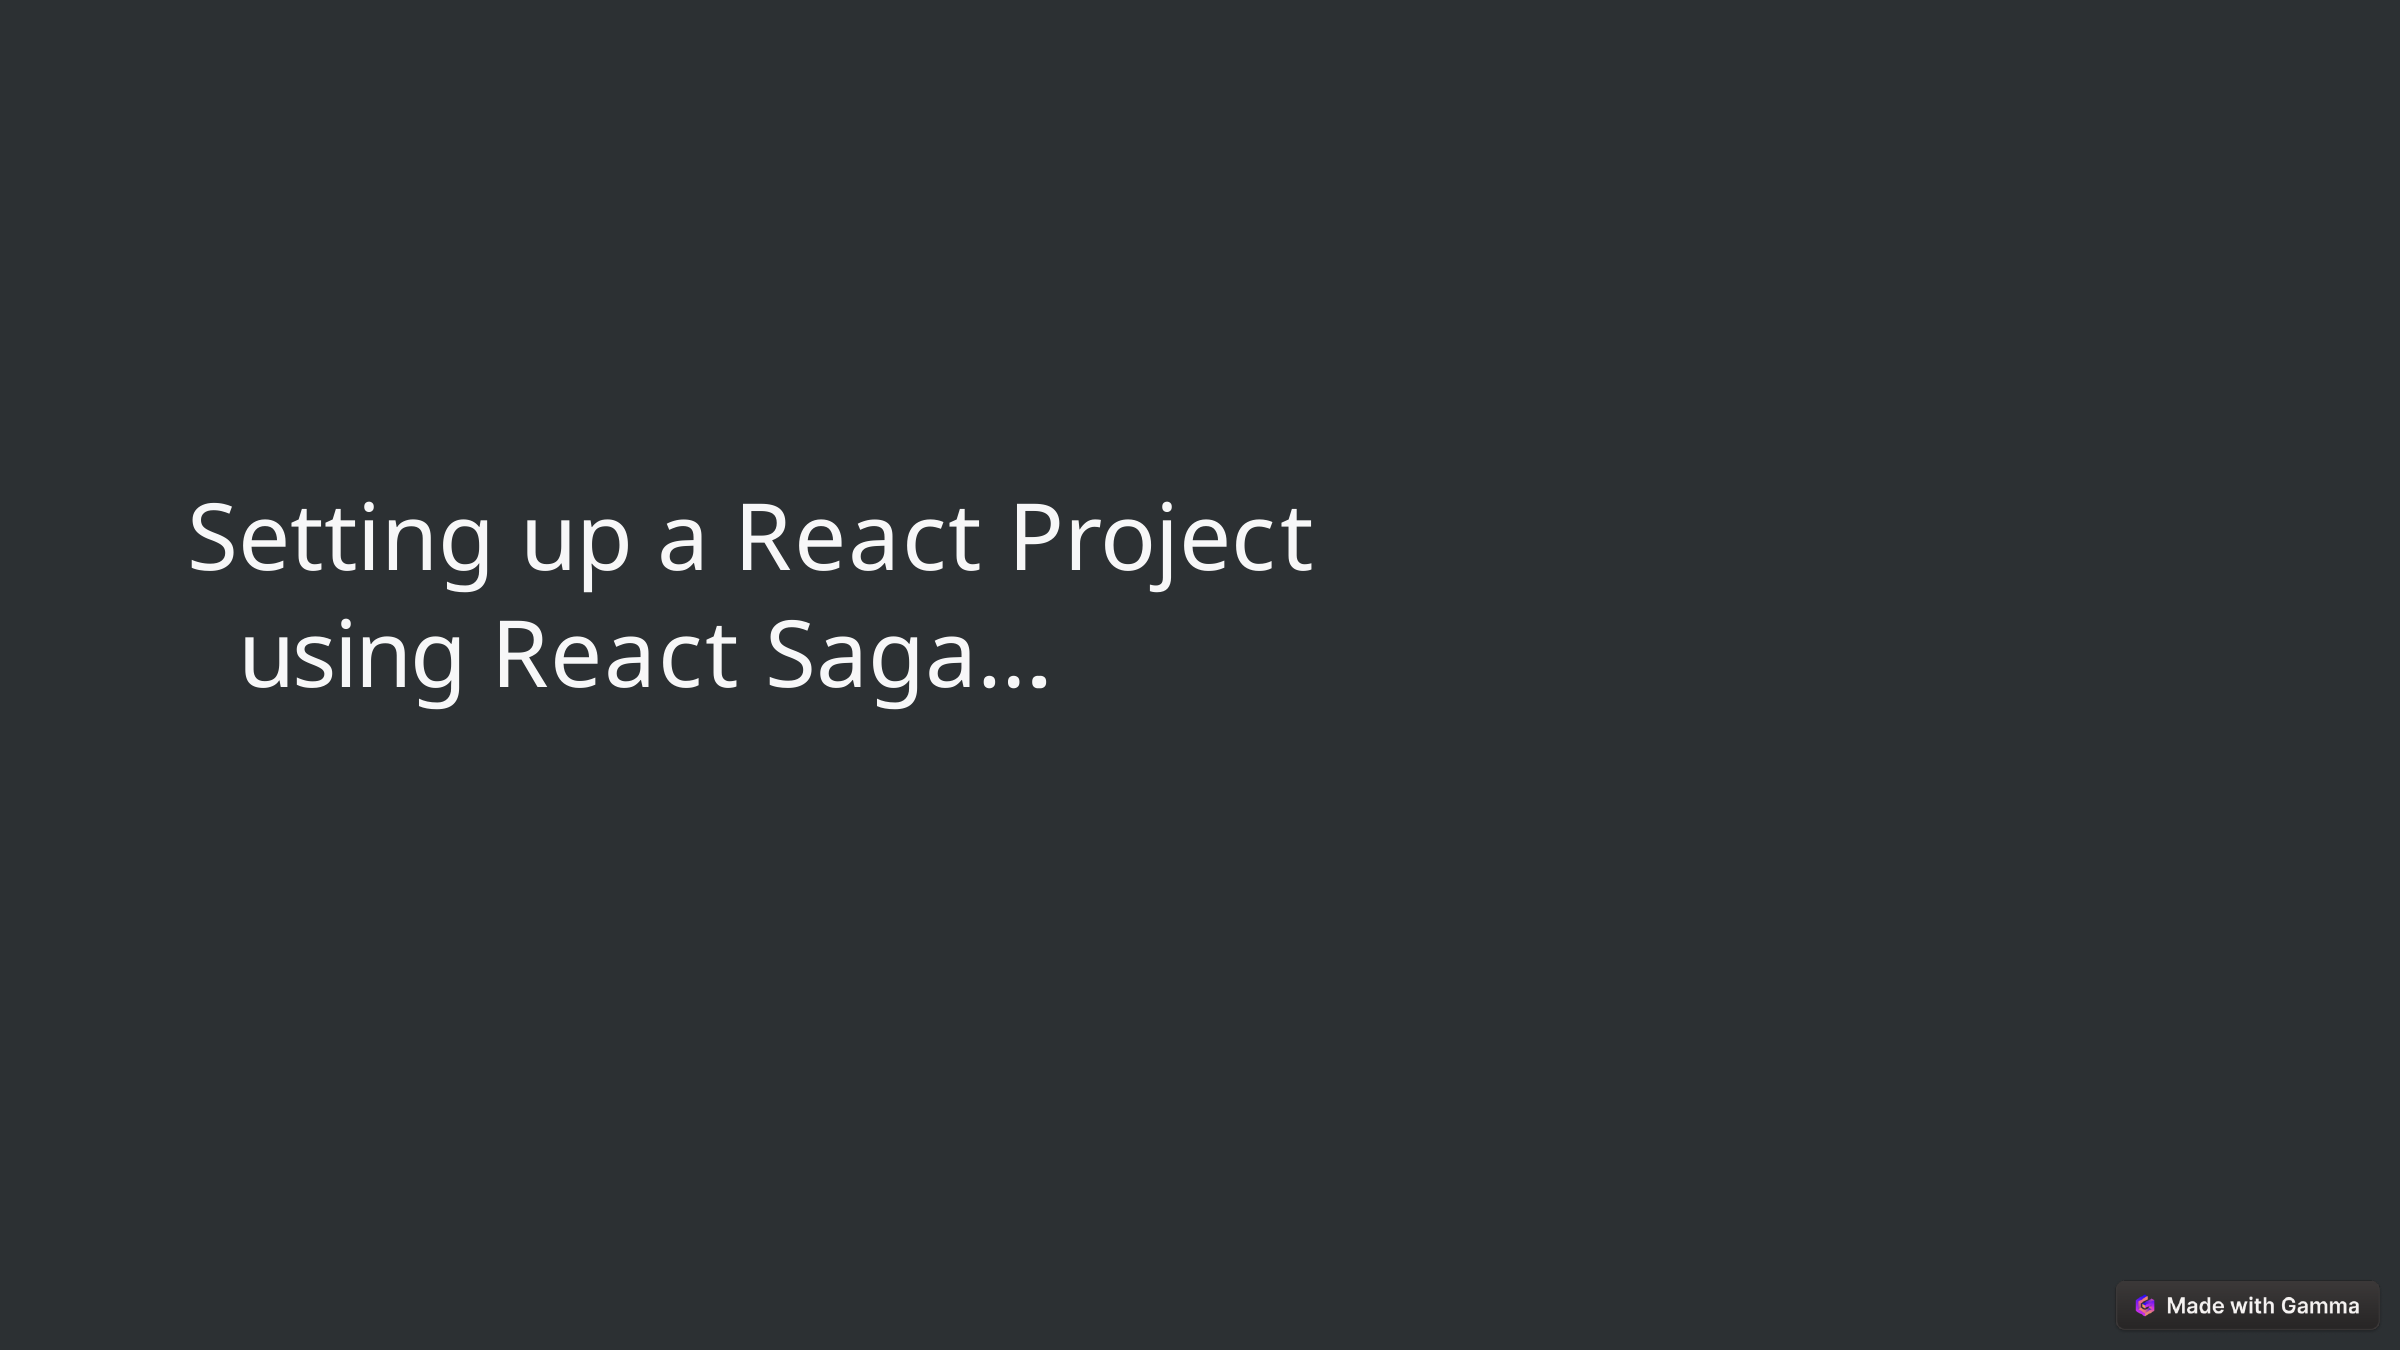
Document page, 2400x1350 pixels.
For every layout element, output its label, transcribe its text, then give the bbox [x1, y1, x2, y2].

picture [2106, 1271, 2389, 1339]
title Setting up a React Project using React Saga…. [185, 472, 1333, 707]
